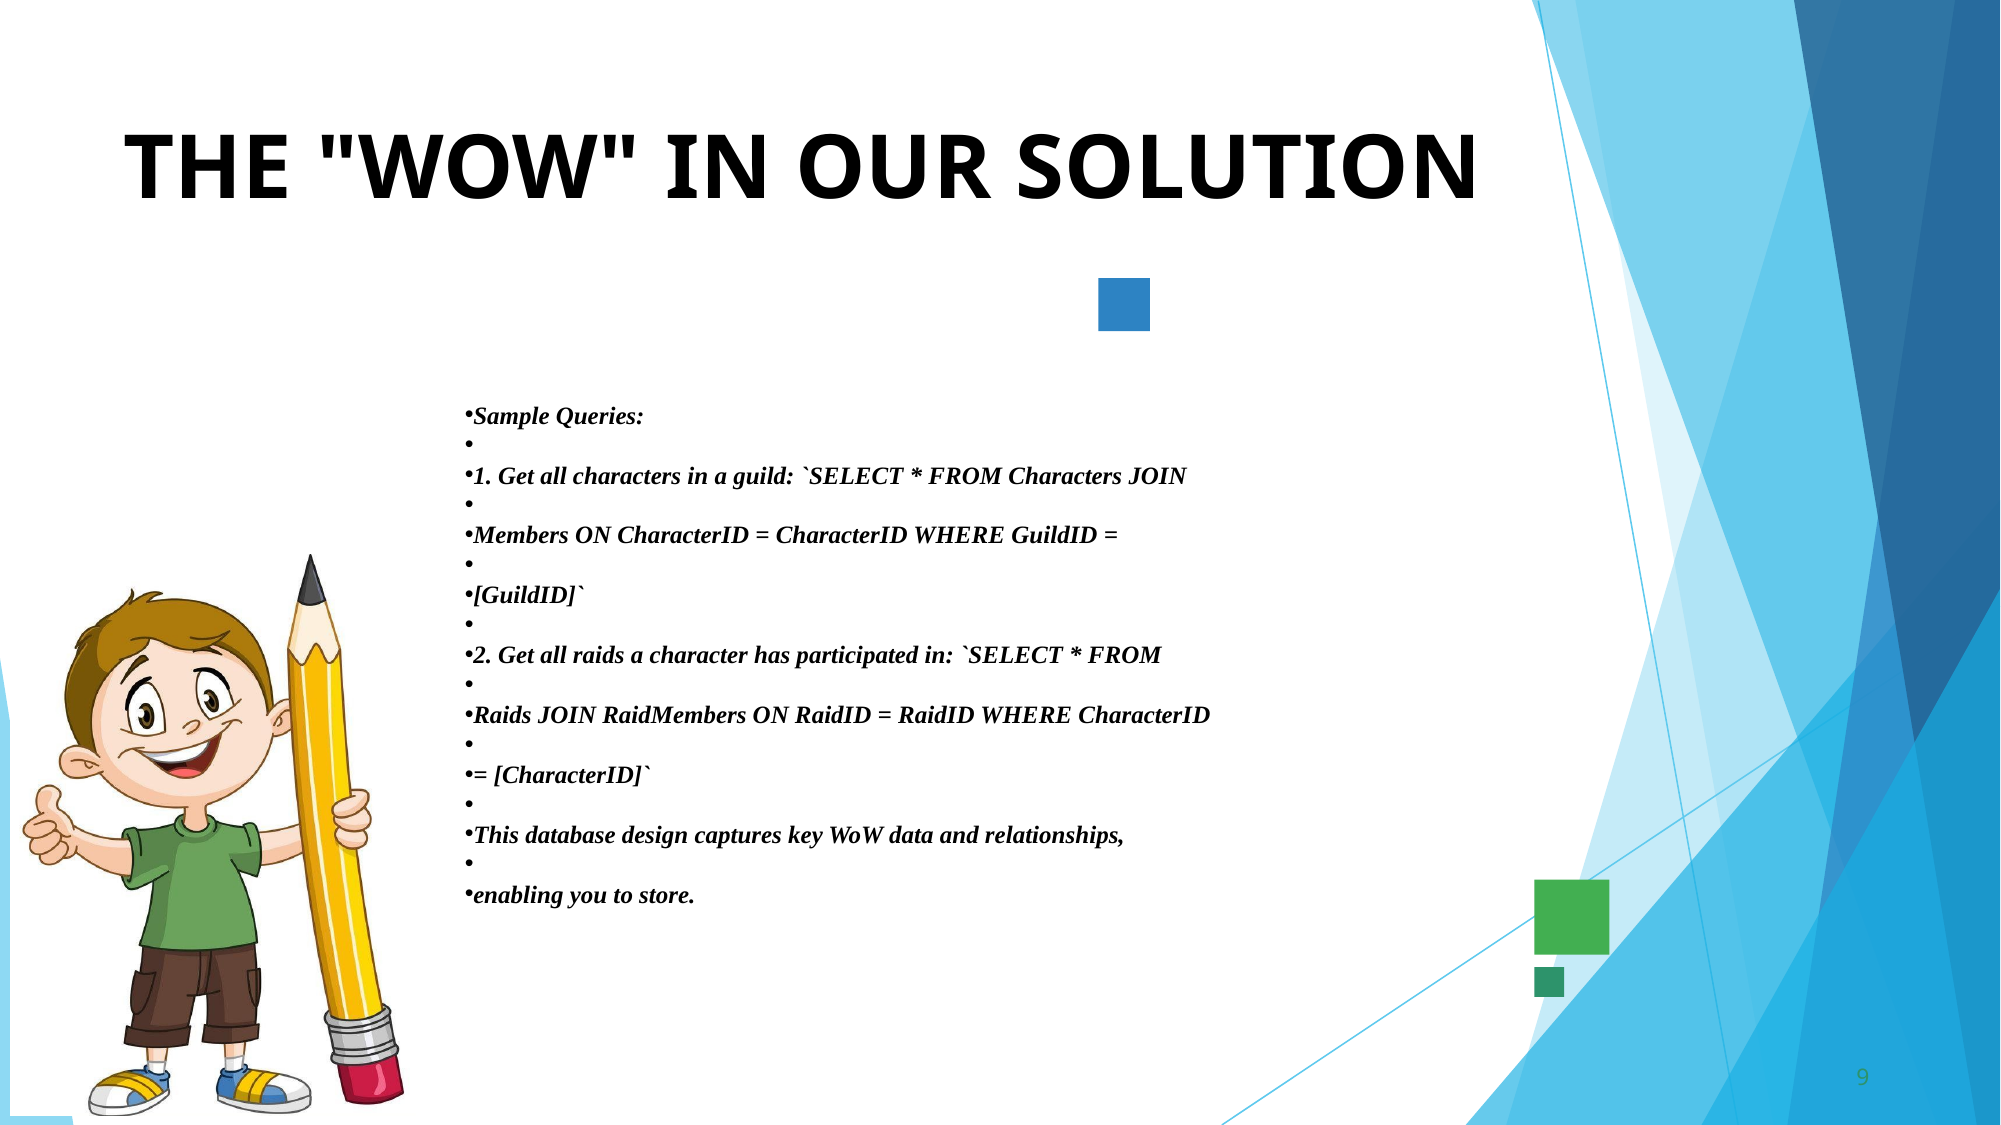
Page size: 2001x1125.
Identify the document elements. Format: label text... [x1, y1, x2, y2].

title THE "WOW" IN OUR SOLUTION [121, 107, 1513, 298]
text_box Sample Queries: 1. Get all characters in a guild: `SELECT * FROM Characters JOIN Members ON CharacterID = CharacterID WHERE GuildID = [GuildID]` 2. Get all raids a character has participated in: `SELECT * FROM Raids JOIN RaidMembers ON RaidID = RaidID WHERE CharacterID = [CharacterID]` This database design captures key WoW data and relationships, enabling you to store. [449, 391, 1850, 986]
text_box 9 [1849, 1061, 1888, 1095]
text_box [1534, 986, 1565, 997]
picture [10, 554, 416, 1116]
text_box [1098, 298, 1150, 332]
